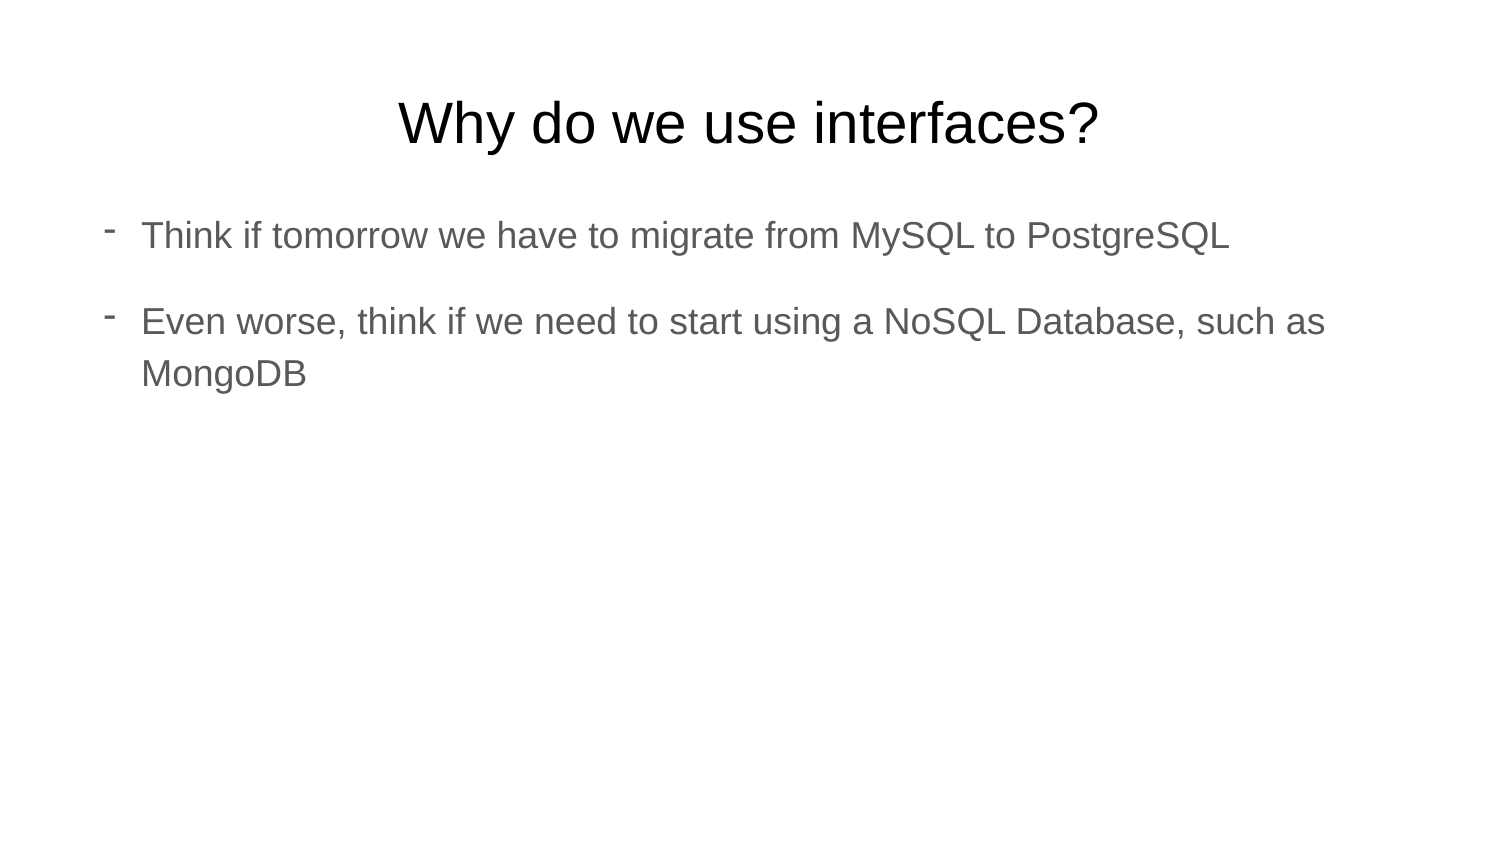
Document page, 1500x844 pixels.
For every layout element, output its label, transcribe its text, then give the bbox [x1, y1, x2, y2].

list Even worse, think if we need to start using a NoSQL Database, such as MongoDB [51, 275, 1449, 474]
title Why do we use interfaces? [383, 69, 1117, 164]
list Think if tomorrow we have to migrate from MySQL to PostgreSQL [51, 189, 1449, 275]
